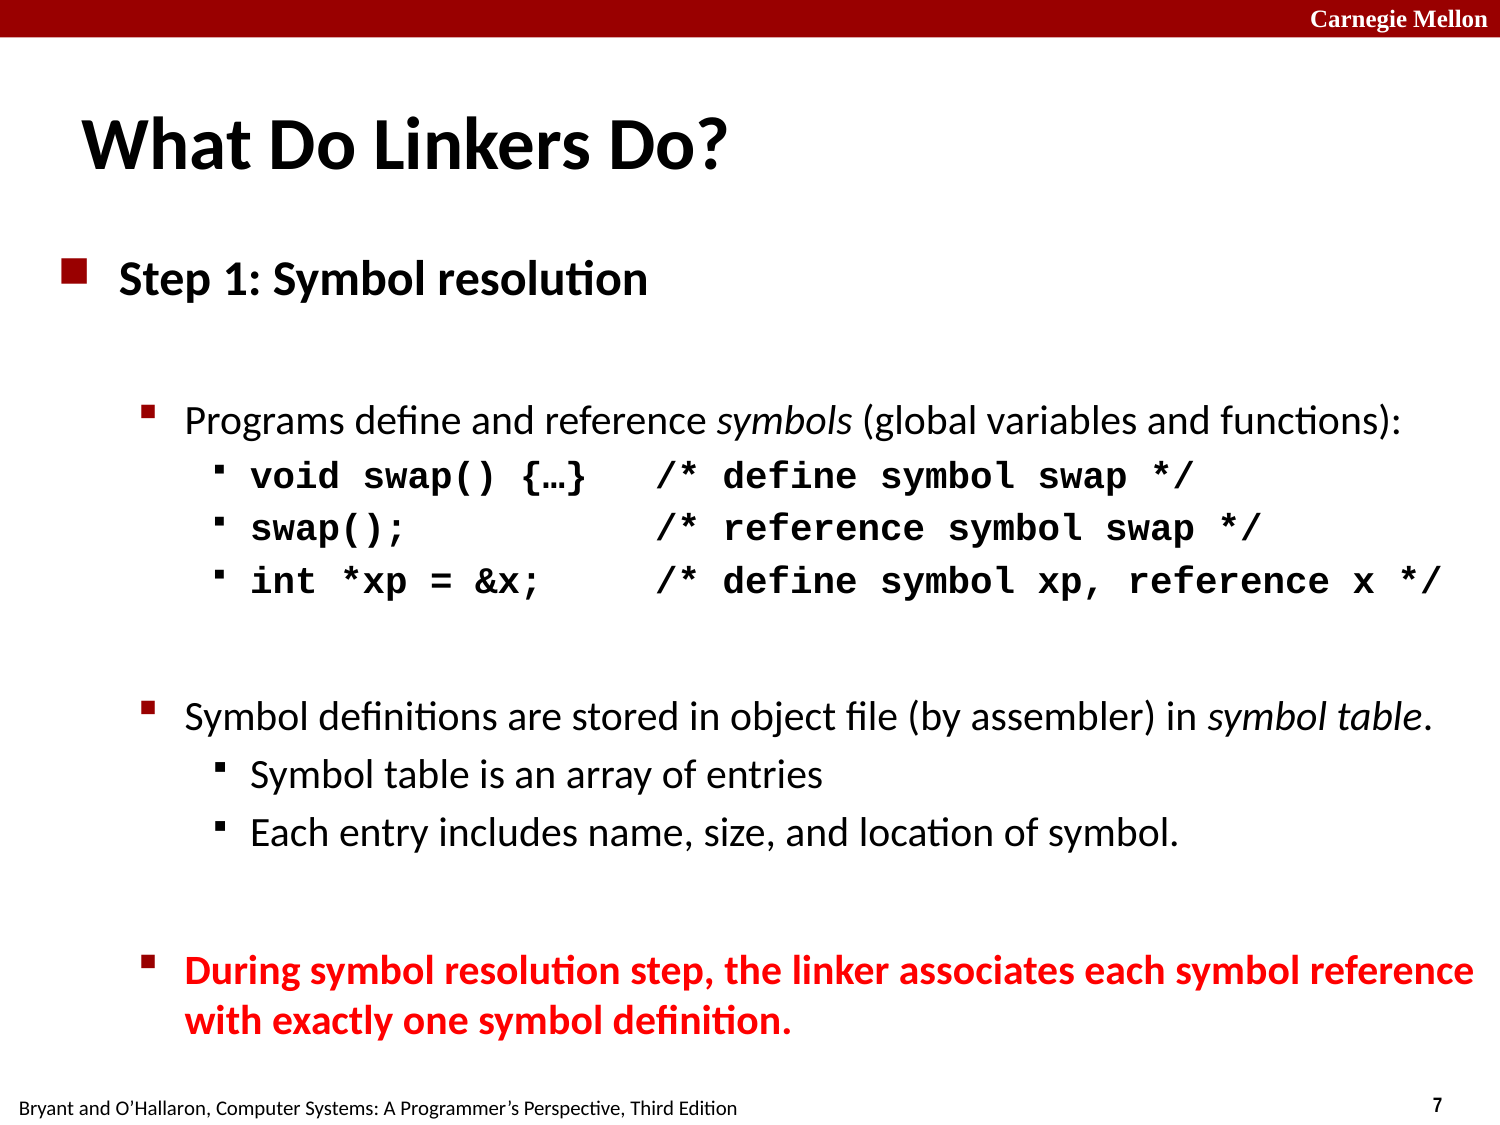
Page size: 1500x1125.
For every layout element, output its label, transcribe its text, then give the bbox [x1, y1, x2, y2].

list Step 1: Symbol resolution Programs define and reference symbols (global variables and functions): void swap() {…} /* define symbol swap */ swap(); /* reference symbol swap */ int *xp = &x; /* define symbol xp, reference x */ Symbol definitions are stored in object file (by assembler) in symbol table. Symbol table is an array of entries Each entry includes name, size, and location of symbol. During symbol resolution step, the linker associates each symbol reference with exactly one symbol definition. [47, 237, 1500, 1125]
title What Do Linkers Do? [66, 74, 1213, 204]
